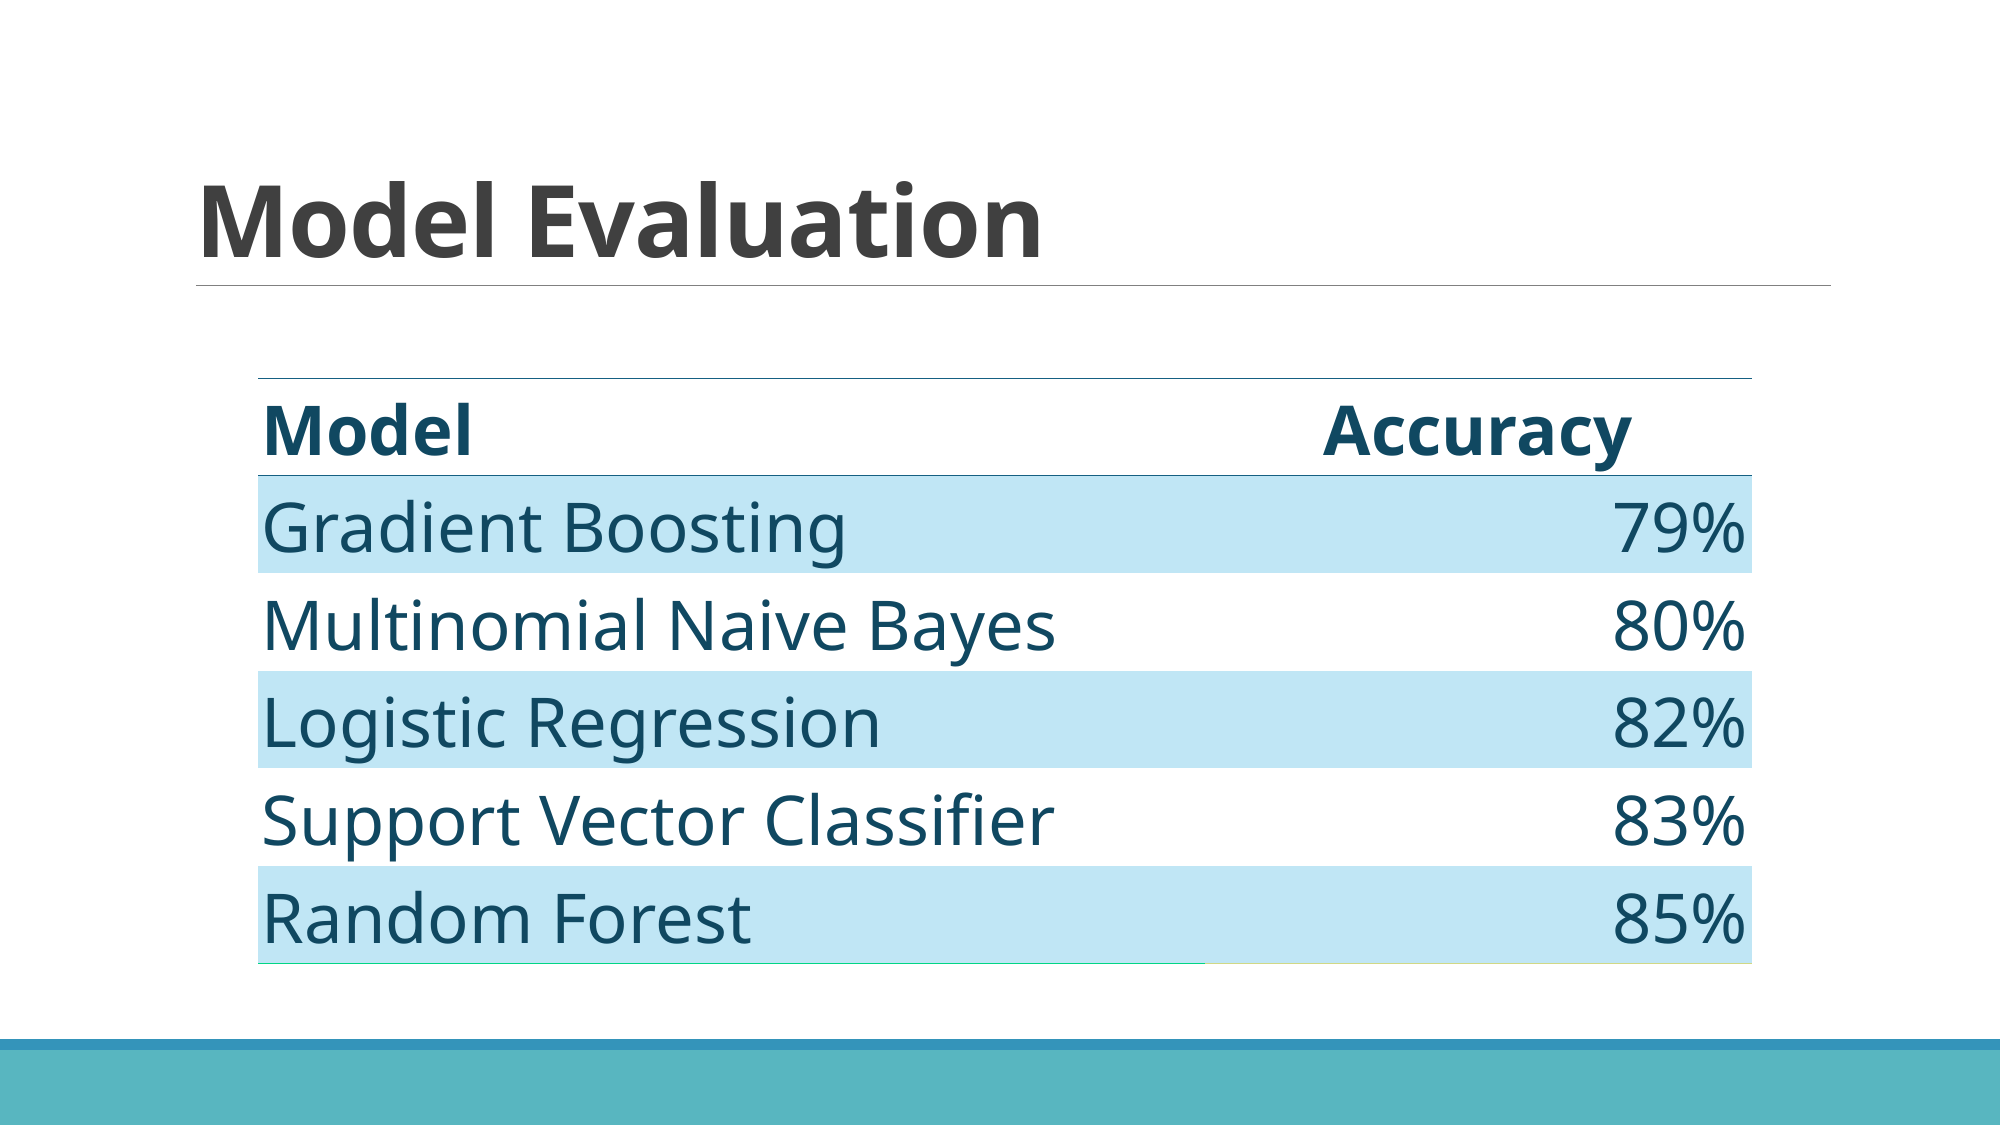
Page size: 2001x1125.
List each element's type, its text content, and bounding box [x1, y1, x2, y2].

table_cell 80% [1205, 573, 1752, 671]
table_header Accuracy [1205, 379, 1752, 475]
table_cell 85% [1205, 866, 1752, 963]
title Model Evaluation [180, 47, 1830, 285]
table_header Model [258, 379, 1205, 475]
table_cell Gradient Boosting [258, 476, 1205, 573]
table_cell 82% [1205, 671, 1752, 768]
table_cell Random Forest [258, 866, 1205, 963]
table_cell Multinomial Naive Bayes [258, 573, 1205, 671]
table_cell 83% [1205, 768, 1752, 866]
table_cell 79% [1205, 476, 1752, 573]
table_cell Support Vector Classifier [258, 768, 1205, 866]
table_cell Logistic Regression [258, 671, 1205, 768]
